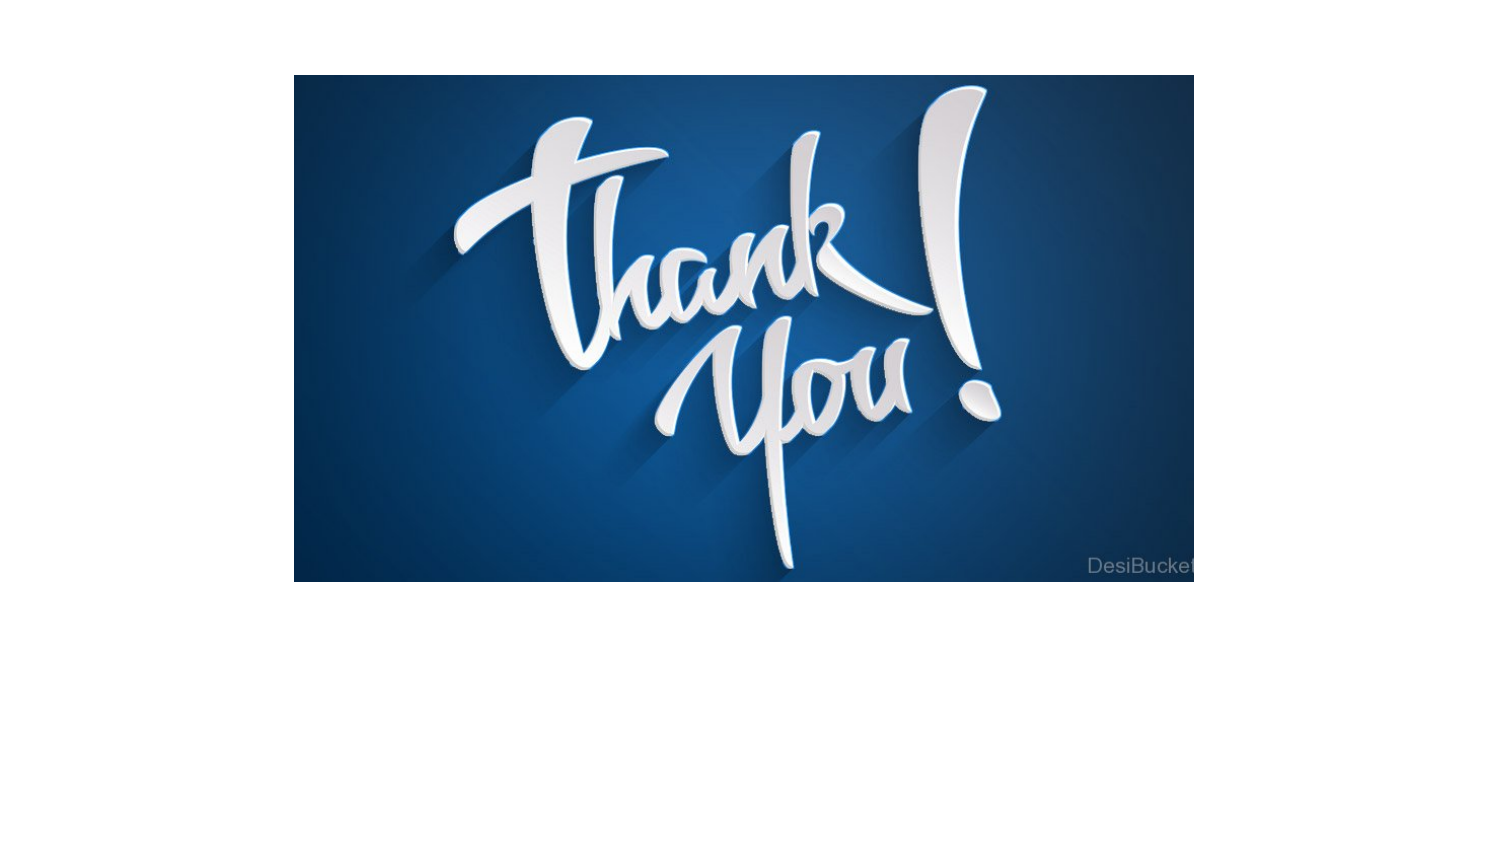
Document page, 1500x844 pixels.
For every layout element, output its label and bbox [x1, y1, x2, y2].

picture [293, 75, 1195, 583]
